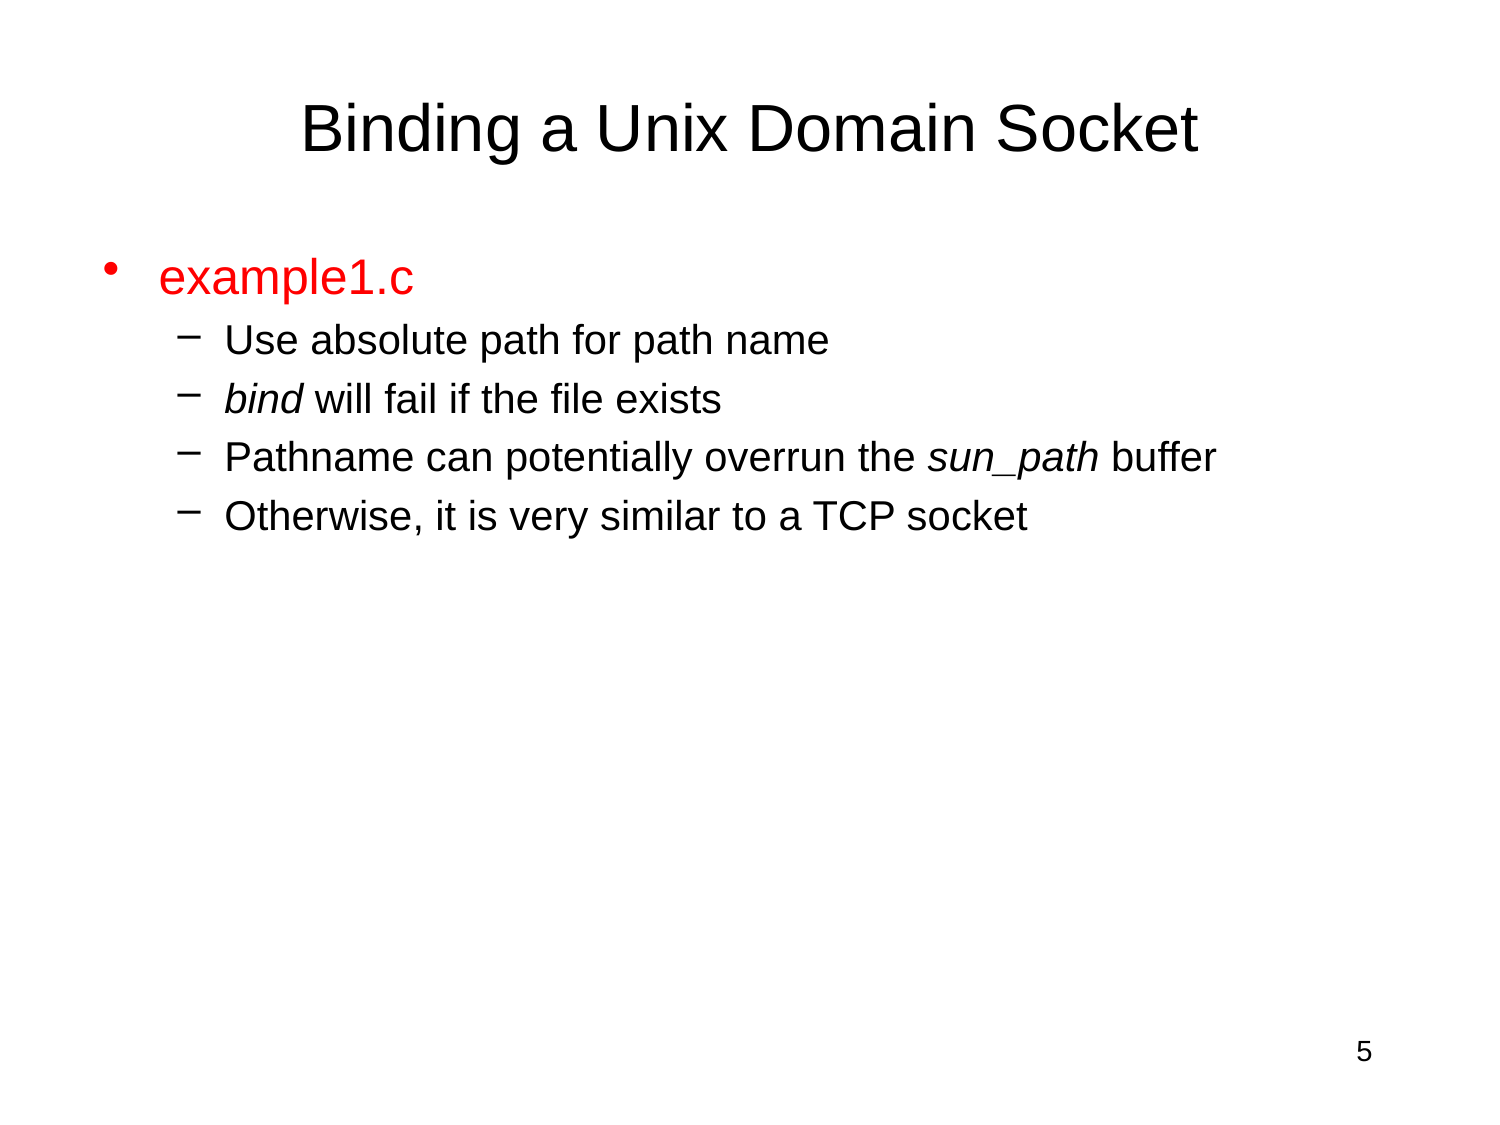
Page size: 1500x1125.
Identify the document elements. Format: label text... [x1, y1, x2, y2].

list example1.c Use absolute path for path name bind will fail if the file exists Pathname can potentially overrun the sun_path buffer Otherwise, it is very similar to a TCP socket [87, 237, 1413, 1001]
title Binding a Unix Domain Socket [112, 62, 1388, 188]
slide_number 5 [1074, 1024, 1388, 1101]
